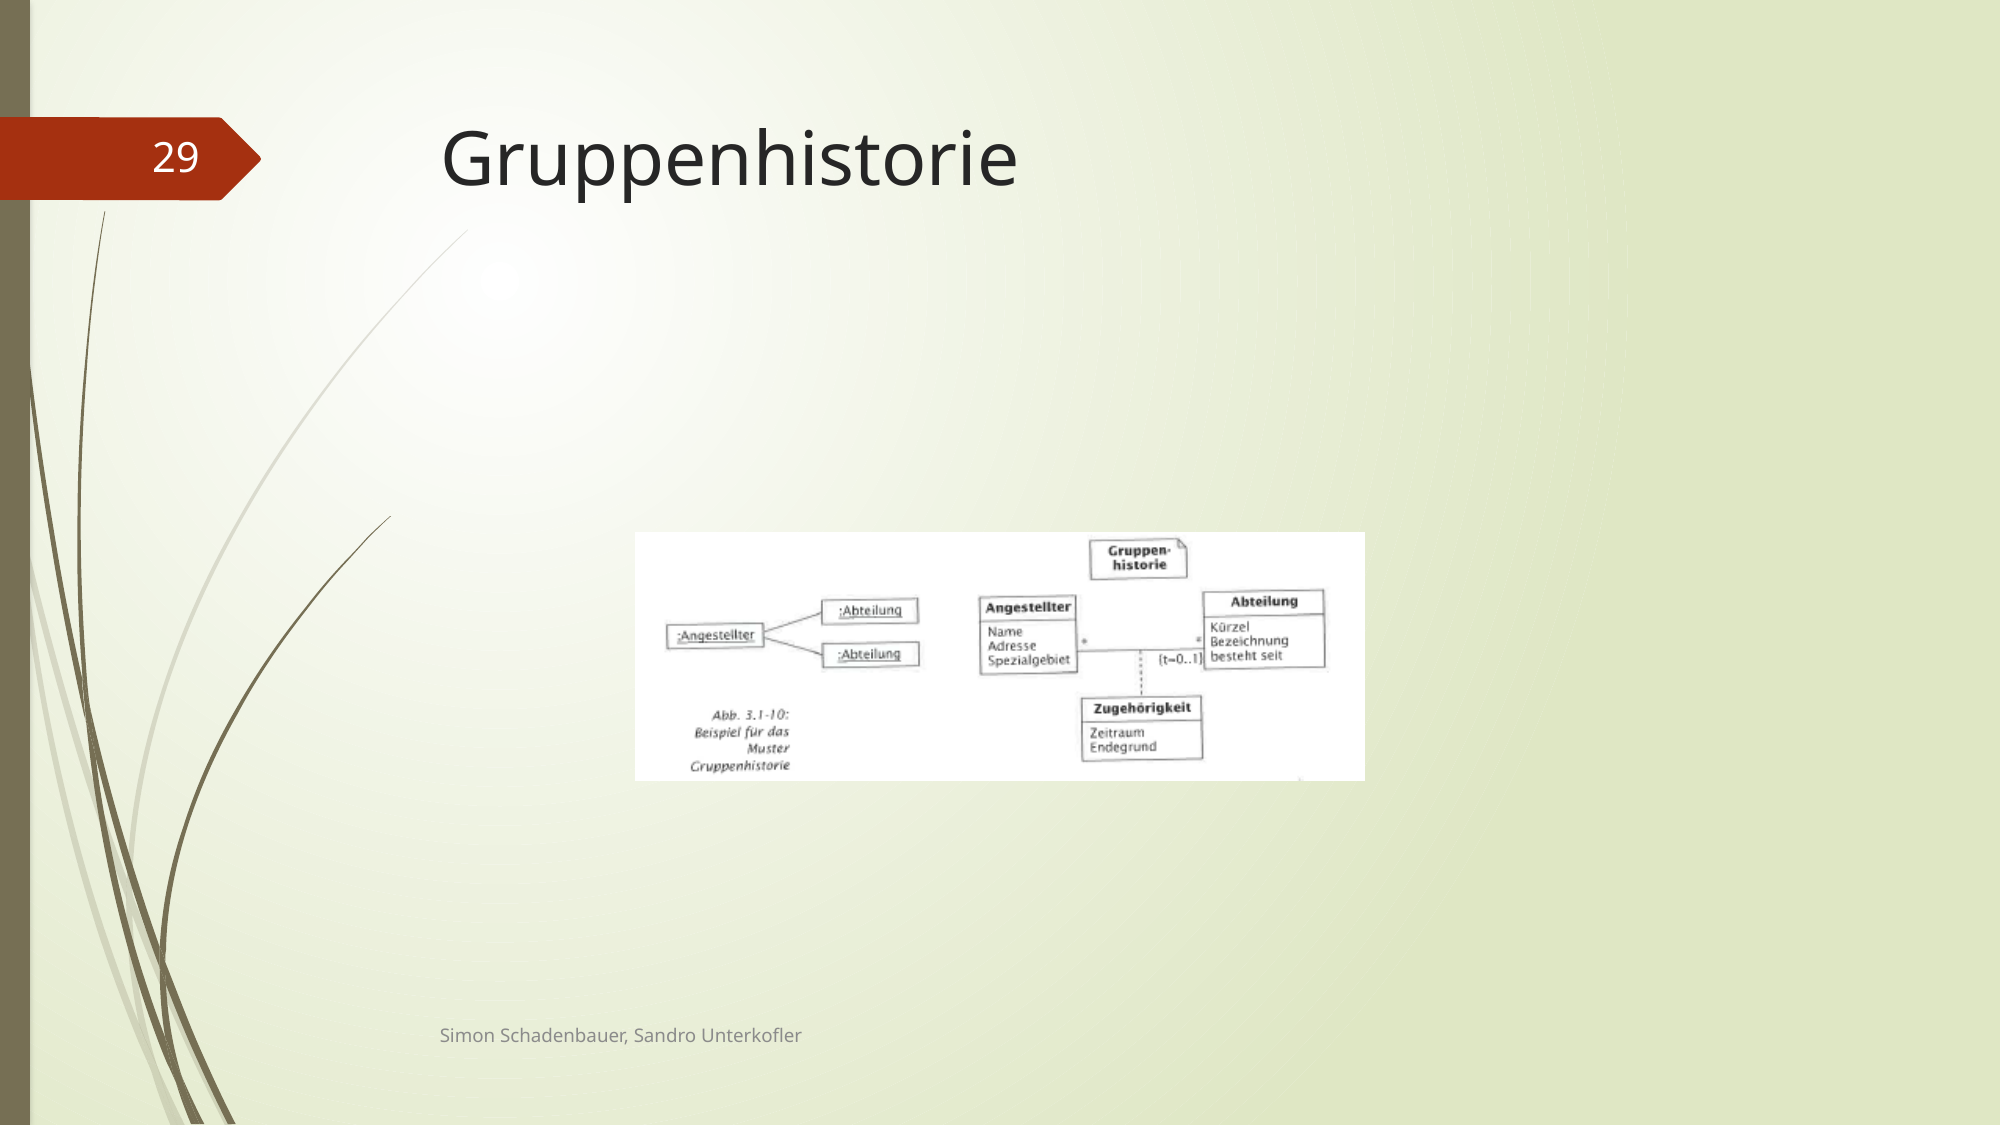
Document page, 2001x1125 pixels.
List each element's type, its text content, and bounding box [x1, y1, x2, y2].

title Gruppenhistorie [425, 102, 1888, 313]
footer Simon Schadenbauer, Sandro Unterkofler [424, 1006, 1675, 1067]
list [635, 531, 1365, 781]
slide_number 29 [87, 129, 216, 190]
